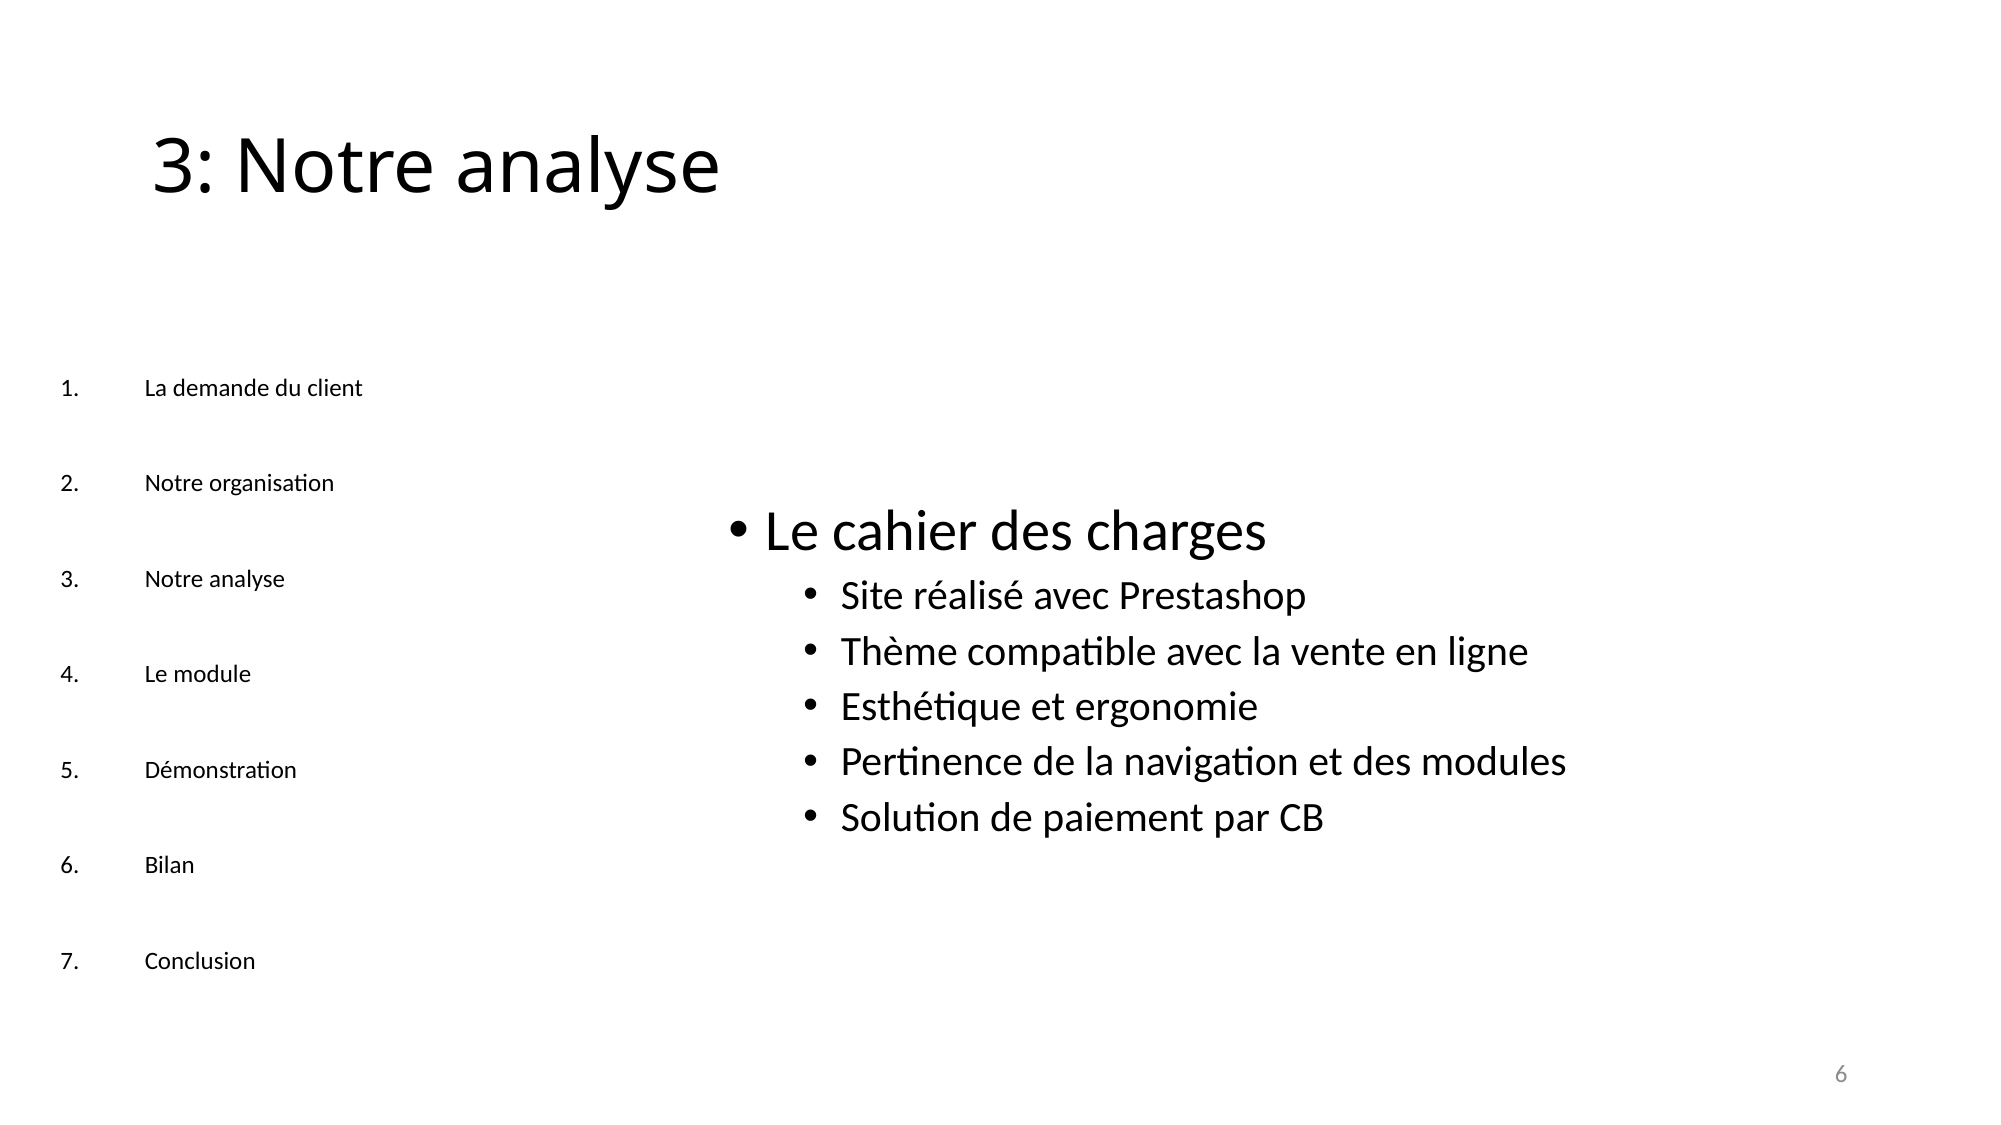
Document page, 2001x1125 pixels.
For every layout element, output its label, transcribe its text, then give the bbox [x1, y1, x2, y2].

title 3: Notre analyse [137, 59, 1863, 278]
list Le cahier des charges Site réalisé avec Prestashop Thème compatible avec la vente en ligne Esthétique et ergonomie Pertinence de la navigation et des modules Solution de paiement par CB [713, 492, 1698, 906]
slide_number 6 [1412, 1042, 1863, 1103]
text_box La demande du client Notre organisation Notre analyse Le module Démonstration Bilan Conclusion [45, 366, 455, 1027]
